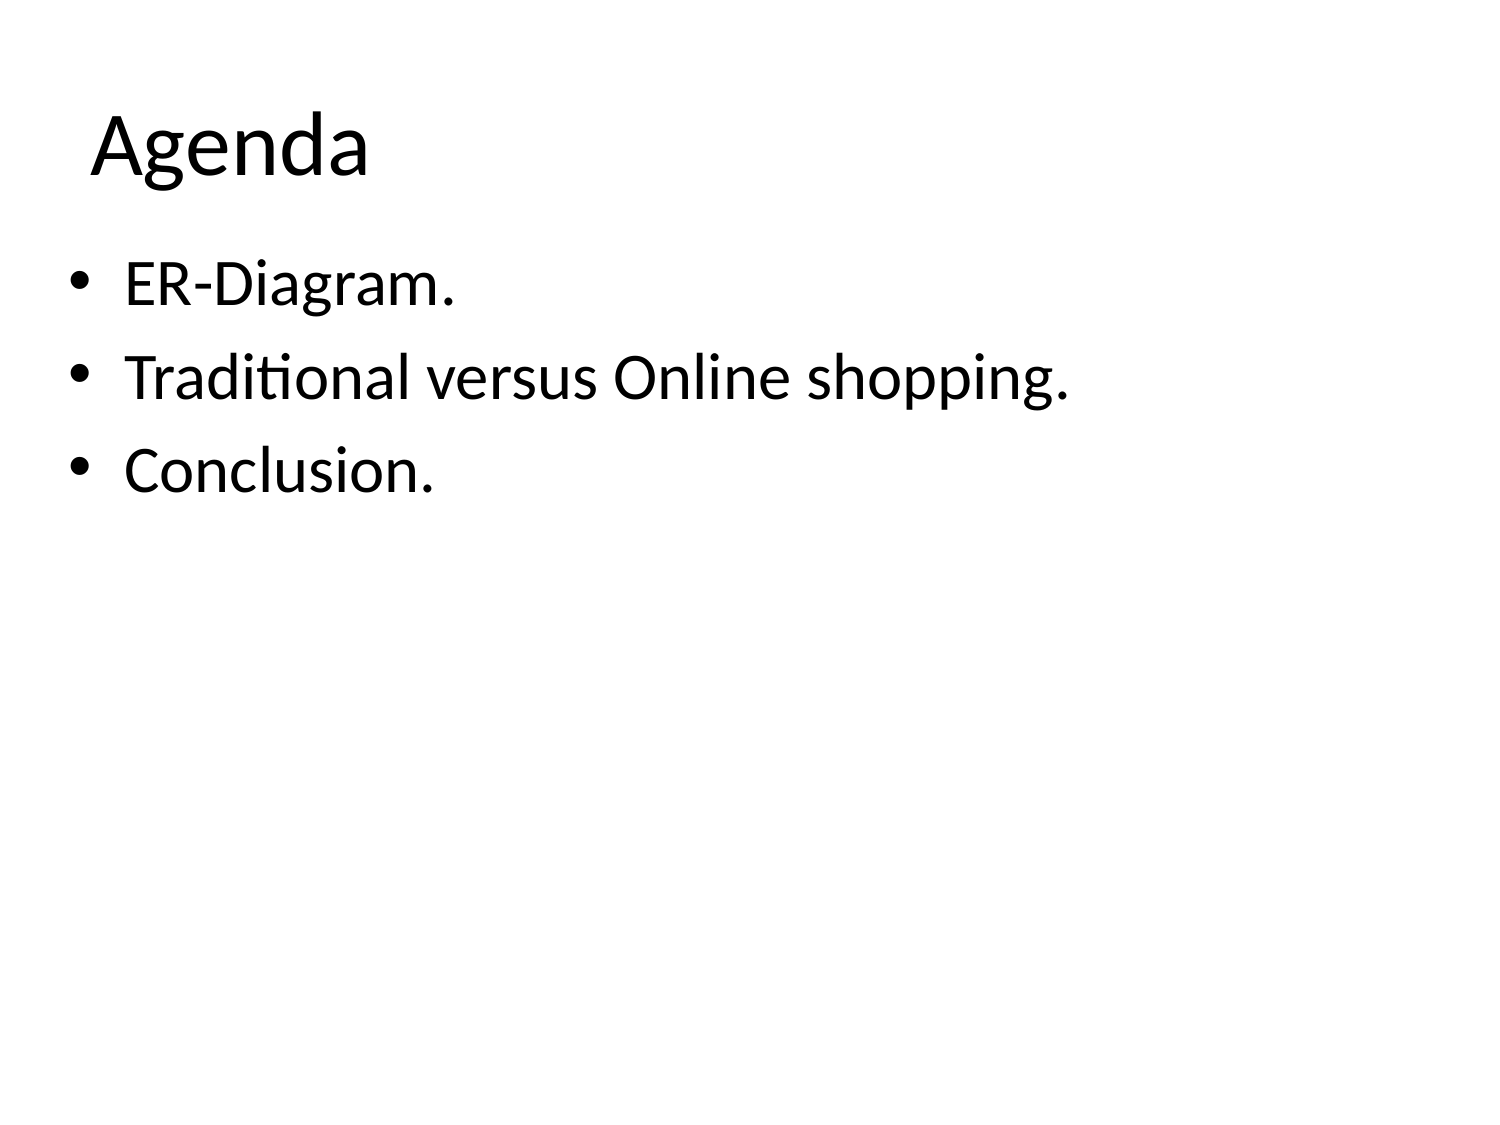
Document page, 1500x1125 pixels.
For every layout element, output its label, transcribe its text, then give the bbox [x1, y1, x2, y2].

title Agenda [75, 45, 1425, 233]
list ER-Diagram. Traditional versus Online shopping. Conclusion. [53, 231, 1404, 975]
